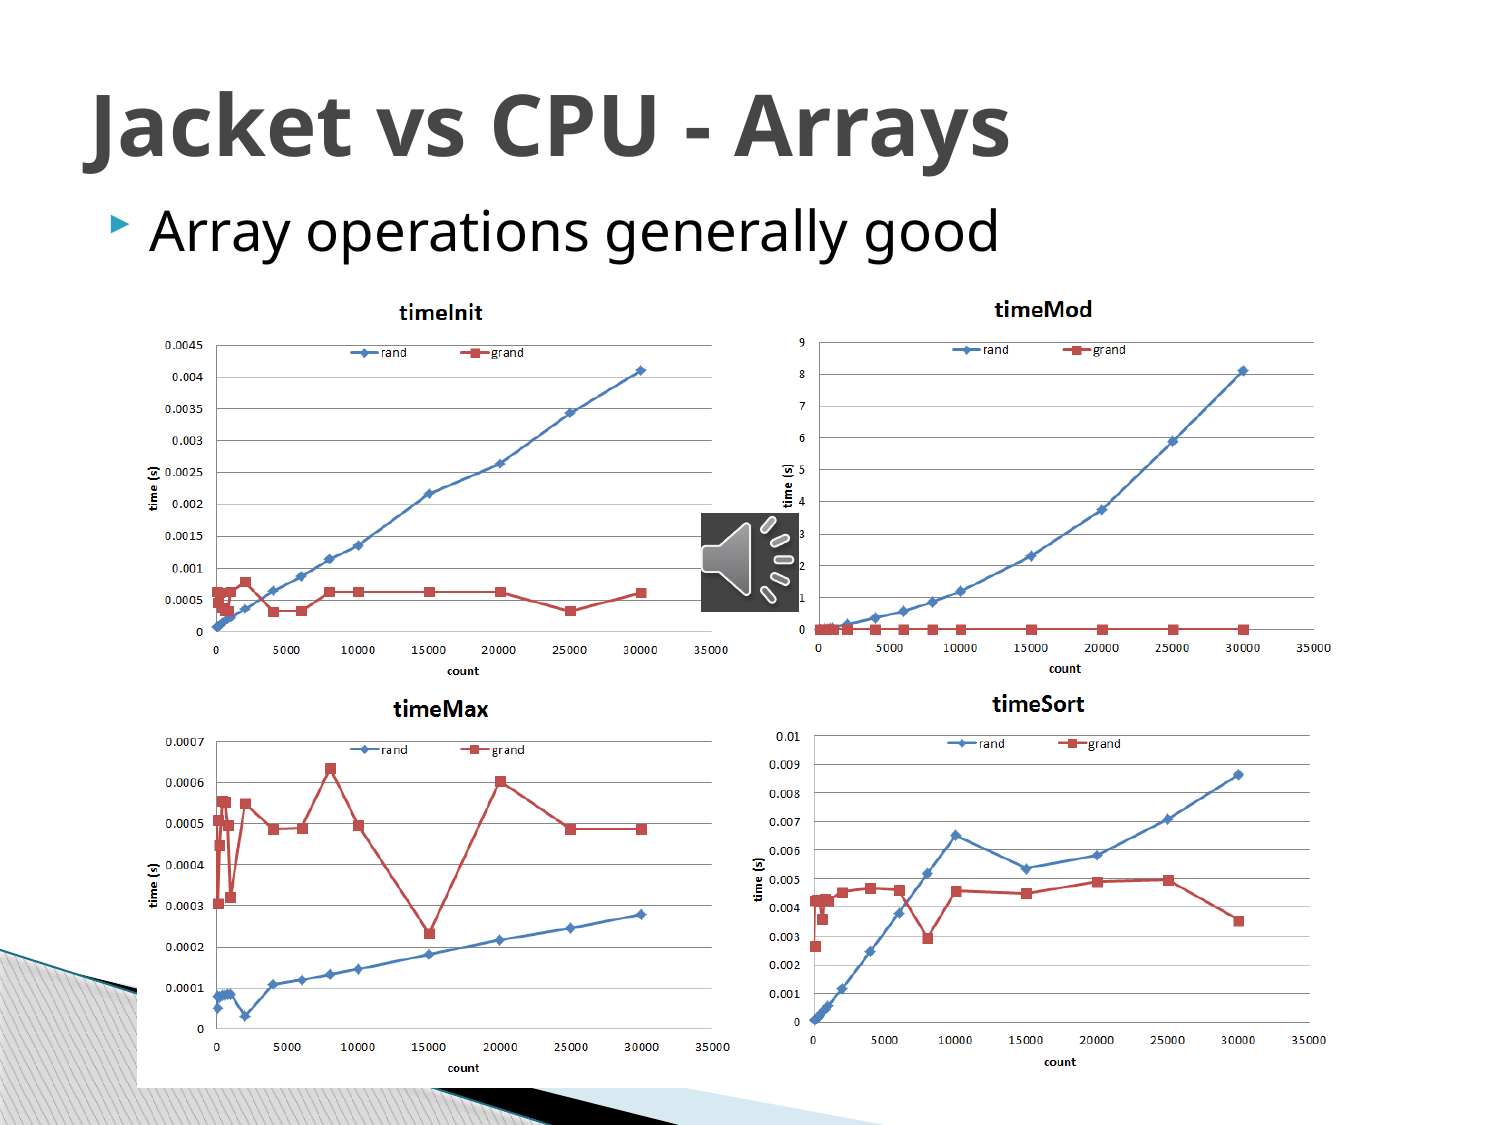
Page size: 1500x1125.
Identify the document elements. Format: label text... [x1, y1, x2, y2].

title Jacket vs CPU - Arrays [75, 45, 1425, 200]
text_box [137, 287, 1342, 1088]
list Array operations generally good [75, 200, 1425, 930]
picture [699, 512, 801, 613]
